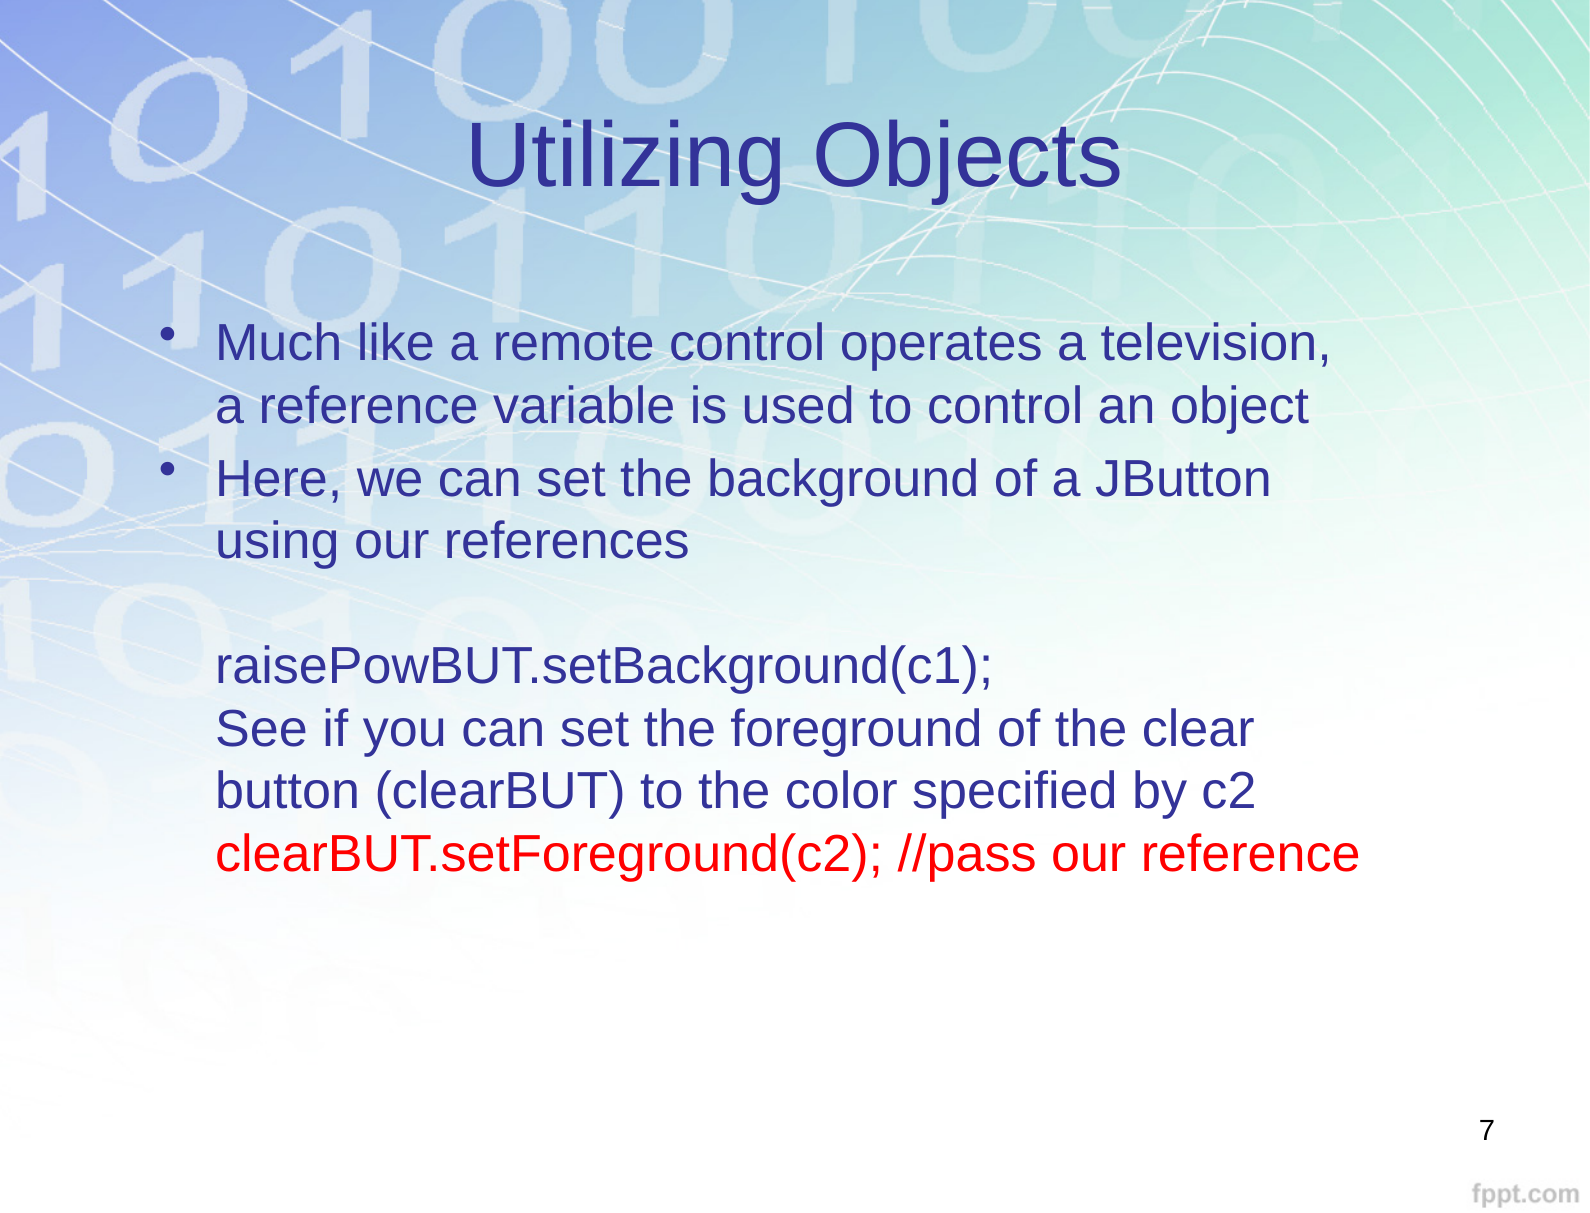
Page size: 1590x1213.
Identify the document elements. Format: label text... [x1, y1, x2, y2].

picture [0, 0, 1590, 1213]
title Utilizing Objects [79, 48, 1511, 251]
slide_number 7 [1139, 1104, 1511, 1189]
text_box Much like a remote control operates a television, a reference variable is used to control an object Here, we can set the background of a JButton using our references raisePowBUT.setBackground(c1); See if you can set the foreground of the clear button (clearBUT) to the color specified by c2 clearBUT.setForeground(c2); //pass our reference [143, 301, 1384, 1180]
